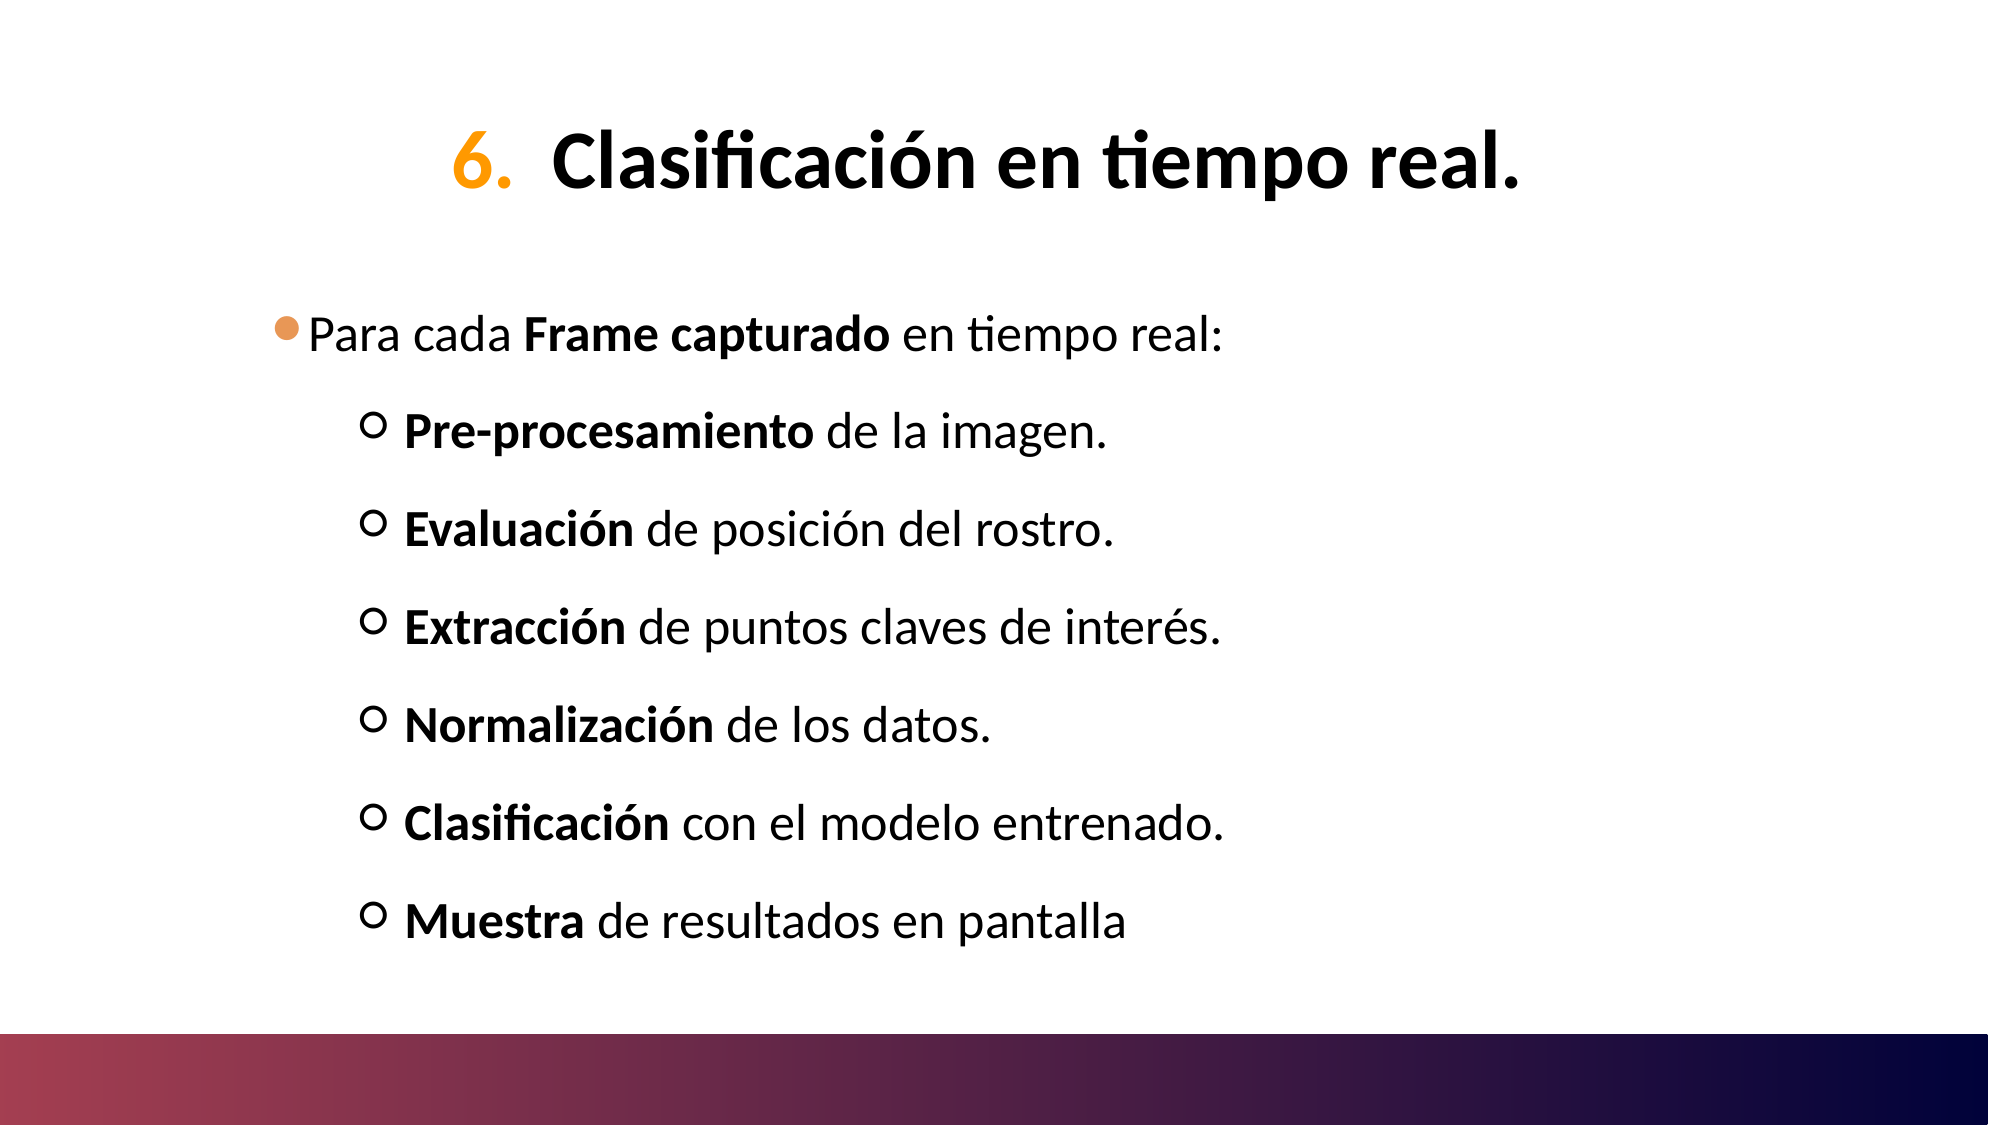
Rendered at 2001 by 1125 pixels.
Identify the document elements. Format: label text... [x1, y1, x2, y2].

title 6. Clasificación en tiempo real. [107, 31, 1868, 292]
text_box [0, 1034, 1988, 1125]
text_box Para cada Frame capturado en tiempo real: Pre-procesamiento de la imagen. Evaluación de posición del rostro. Extracción de puntos claves de interés. Normalización de los datos. Clasificación con el modelo entrenado. Muestra de resultados en pantalla [256, 291, 1744, 965]
